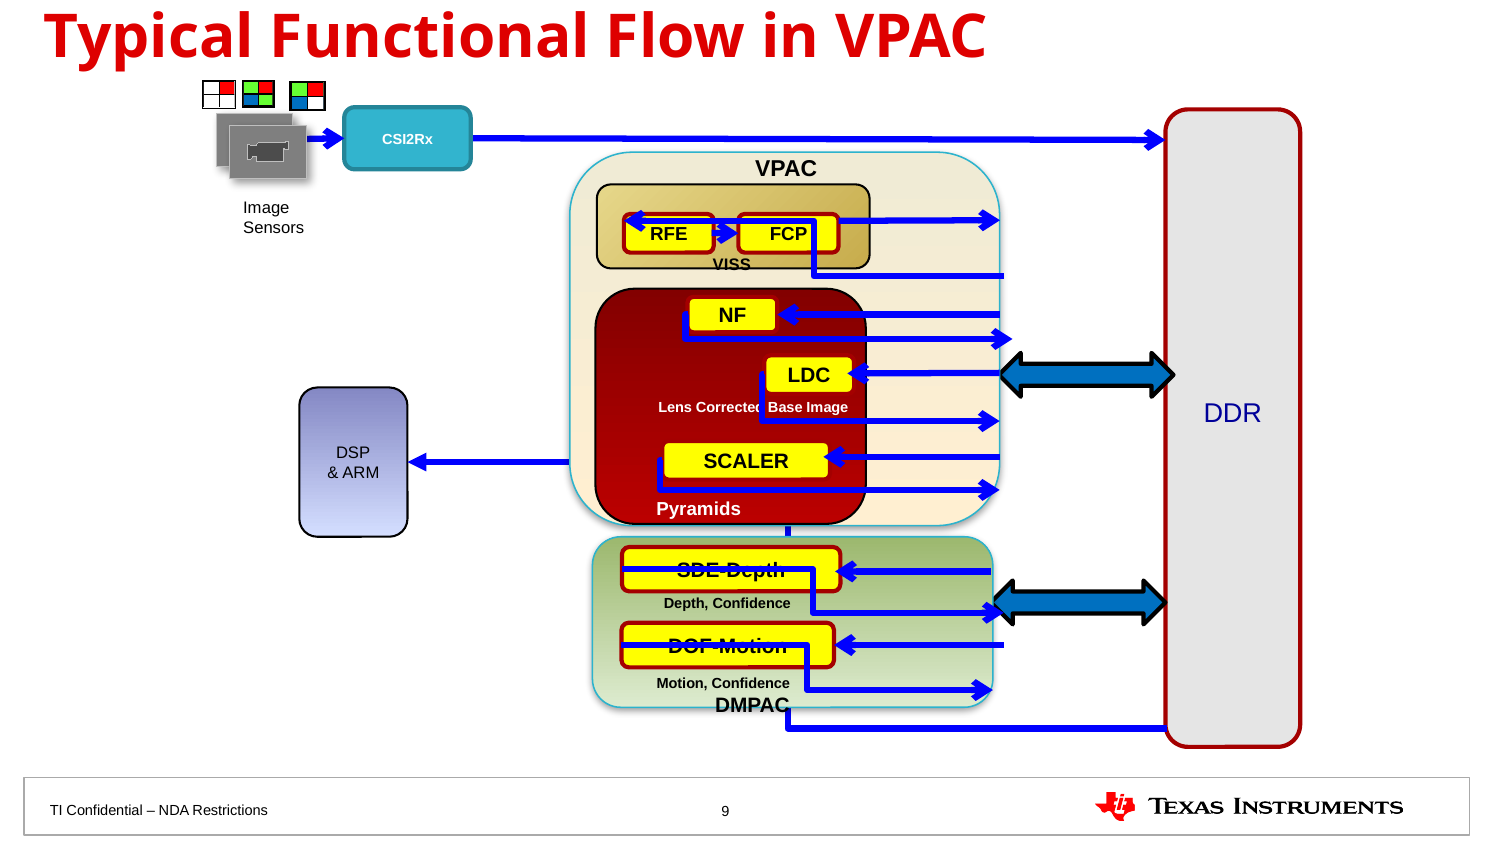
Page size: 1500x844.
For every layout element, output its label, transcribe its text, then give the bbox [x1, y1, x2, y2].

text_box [475, 137, 1166, 141]
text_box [203, 81, 471, 260]
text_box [407, 461, 1168, 729]
text_box RFE [621, 211, 637, 221]
text_box DSP & ARM [297, 385, 410, 539]
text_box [623, 220, 1004, 277]
text_box [1006, 350, 1176, 399]
text_box [569, 151, 1001, 460]
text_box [592, 536, 1004, 729]
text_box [763, 374, 1000, 422]
picture [1095, 792, 1403, 821]
slide_number 9 [611, 795, 840, 822]
text_box Lens Corrected Base Image [637, 389, 760, 425]
text_box [593, 286, 868, 460]
text_box SCALER [660, 438, 833, 458]
text_box [594, 182, 872, 271]
title Typical Functional Flow in VPAC [29, 10, 1460, 68]
text_box NF [685, 294, 780, 314]
text_box VPAC [734, 148, 839, 192]
text_box LDC [762, 353, 857, 372]
text_box FCP [736, 211, 840, 219]
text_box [689, 314, 1013, 340]
text_box RFE [644, 211, 716, 218]
text_box DDR [1163, 107, 1303, 749]
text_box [661, 460, 1000, 491]
